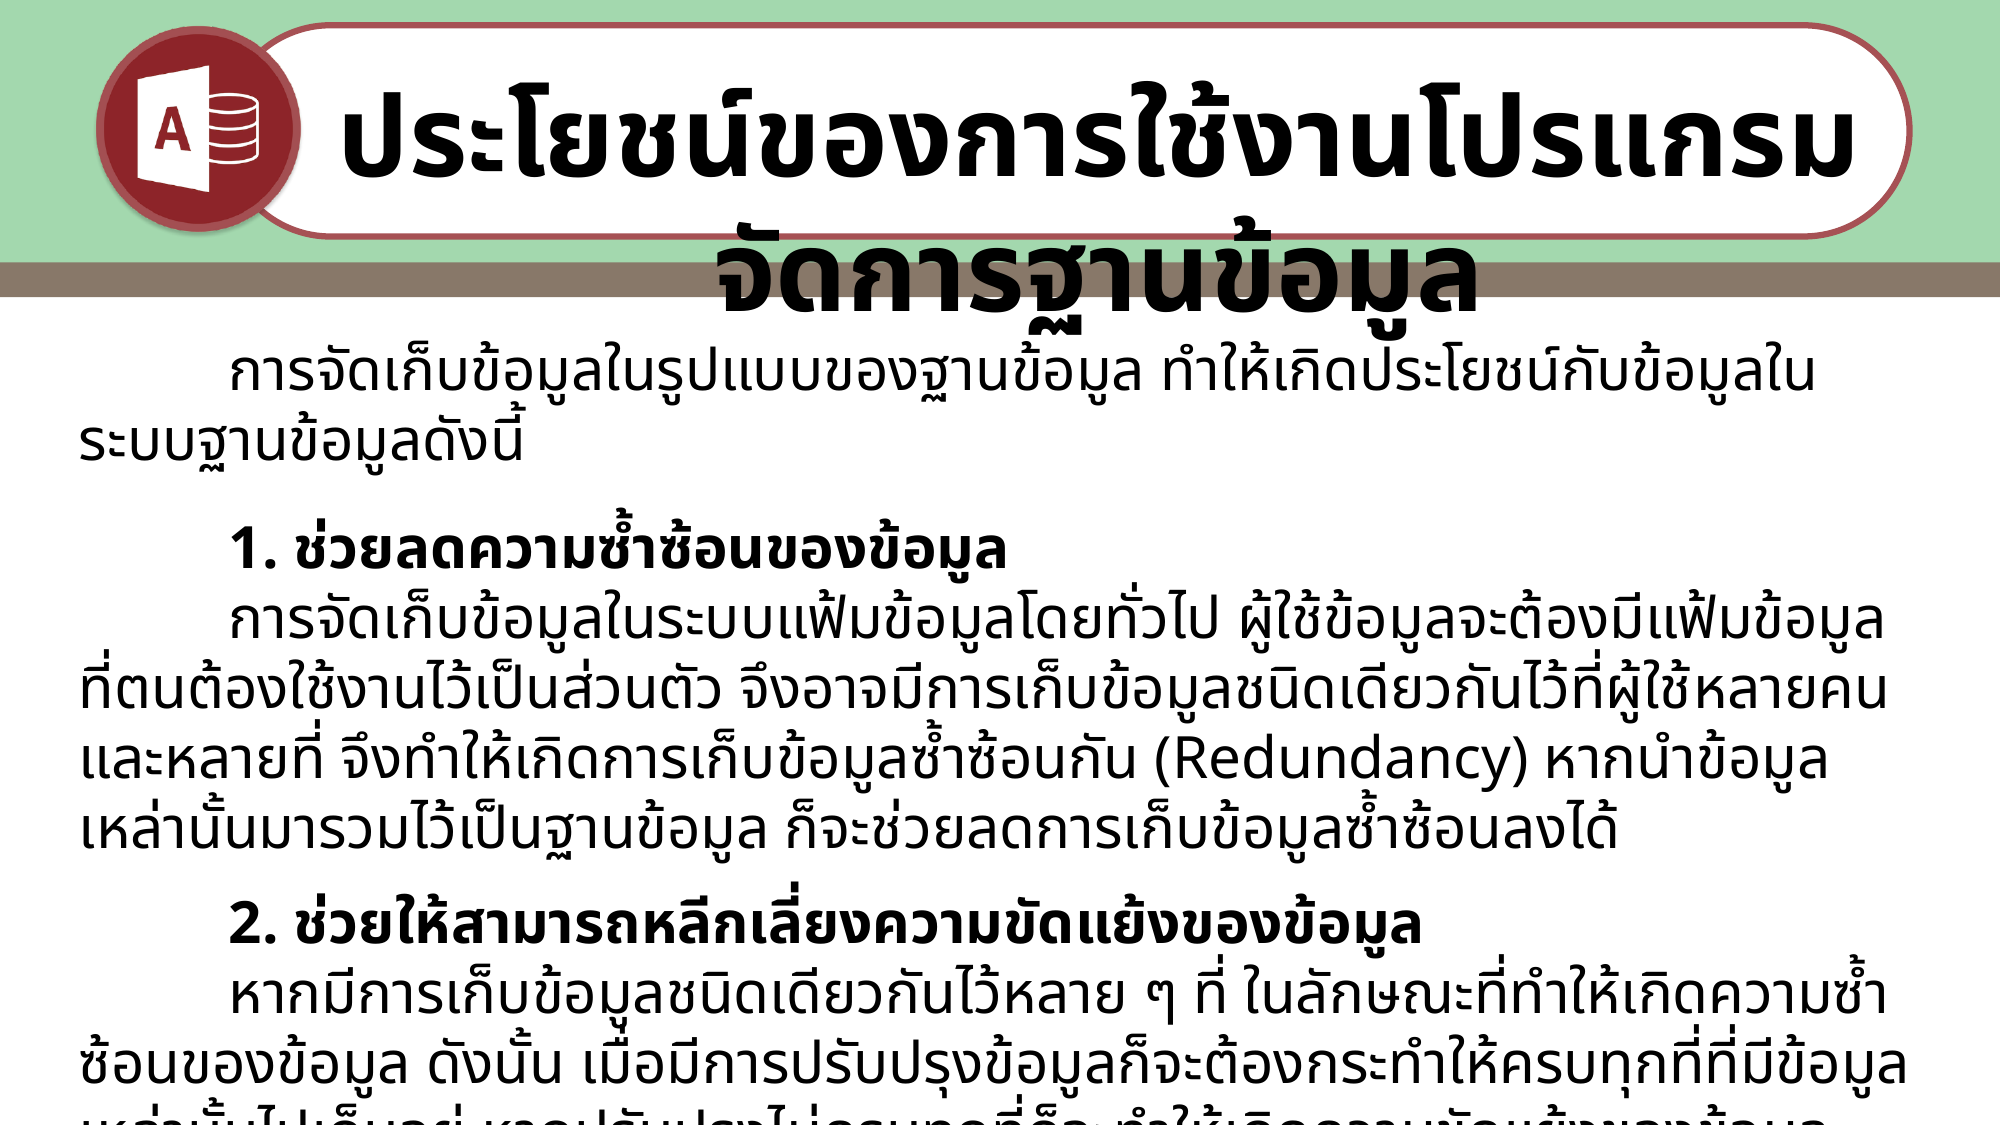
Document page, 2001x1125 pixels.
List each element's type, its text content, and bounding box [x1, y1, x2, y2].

text_box [0, 0, 2000, 263]
text_box [315, 24, 1880, 56]
text_box ประโยชน์ของการใช้งานโปรแกรมจัดการฐานข้อมูล [197, 56, 2000, 477]
text_box [0, 263, 197, 298]
text_box การจัดเก็บข้อมูลในรูปแบบของฐานข้อมูล ทำให้เกิดประโยชน์กับข้อมูลในระบบฐานข้อมูลดังนี้ 1. ช่วยลดความซํ้าซ้อนของข้อมูล การจัดเก็บข้อมูลในระบบแฟ้มข้อมูลโดยทั่วไป ผู้ใช้ข้อมูลจะต้องมีแฟ้มข้อมูลที่ตนต้องใช้งานไว้เป็นส่วนตัว จึงอาจมีการเก็บข้อมูลชนิดเดียวกันไว้ที่ผู้ใช้หลายคนและหลายที่ จึงทำให้เกิดการเก็บข้อมูลซํ้าซ้อนกัน (Redundancy) หากนำข้อมูลเหล่านั้นมารวมไว้เป็นฐานข้อมูล ก็จะช่วยลดการเก็บข้อมูลซํ้าซ้อนลงได้ 2. ช่วยให้สามารถหลีกเลี่ยงความขัดแย้งของข้อมูล หากมีการเก็บข้อมูลชนิดเดียวกันไว้หลาย ๆ ที่ ในลักษณะที่ทำให้เกิดความซํ้าซ้อนของข้อมูล ดังนั้น เมื่อมีการปรับปรุงข้อมูลก็จะต้องกระทำให้ครบทุกที่ที่มีข้อมูลเหล่านั้นไปเก็บอยู่ หากปรับปรุงไม่ครบทุกที่ก็จะทำให้เกิดความขัดแย้งของข้อมูล (Inconsistency) ตามมา เนื่องจากข้อมูลที่เก็บอยู่แต่ละที่อาจมีค่าไม่ตรงกัน [64, 325, 1936, 1125]
picture [81, 11, 315, 246]
